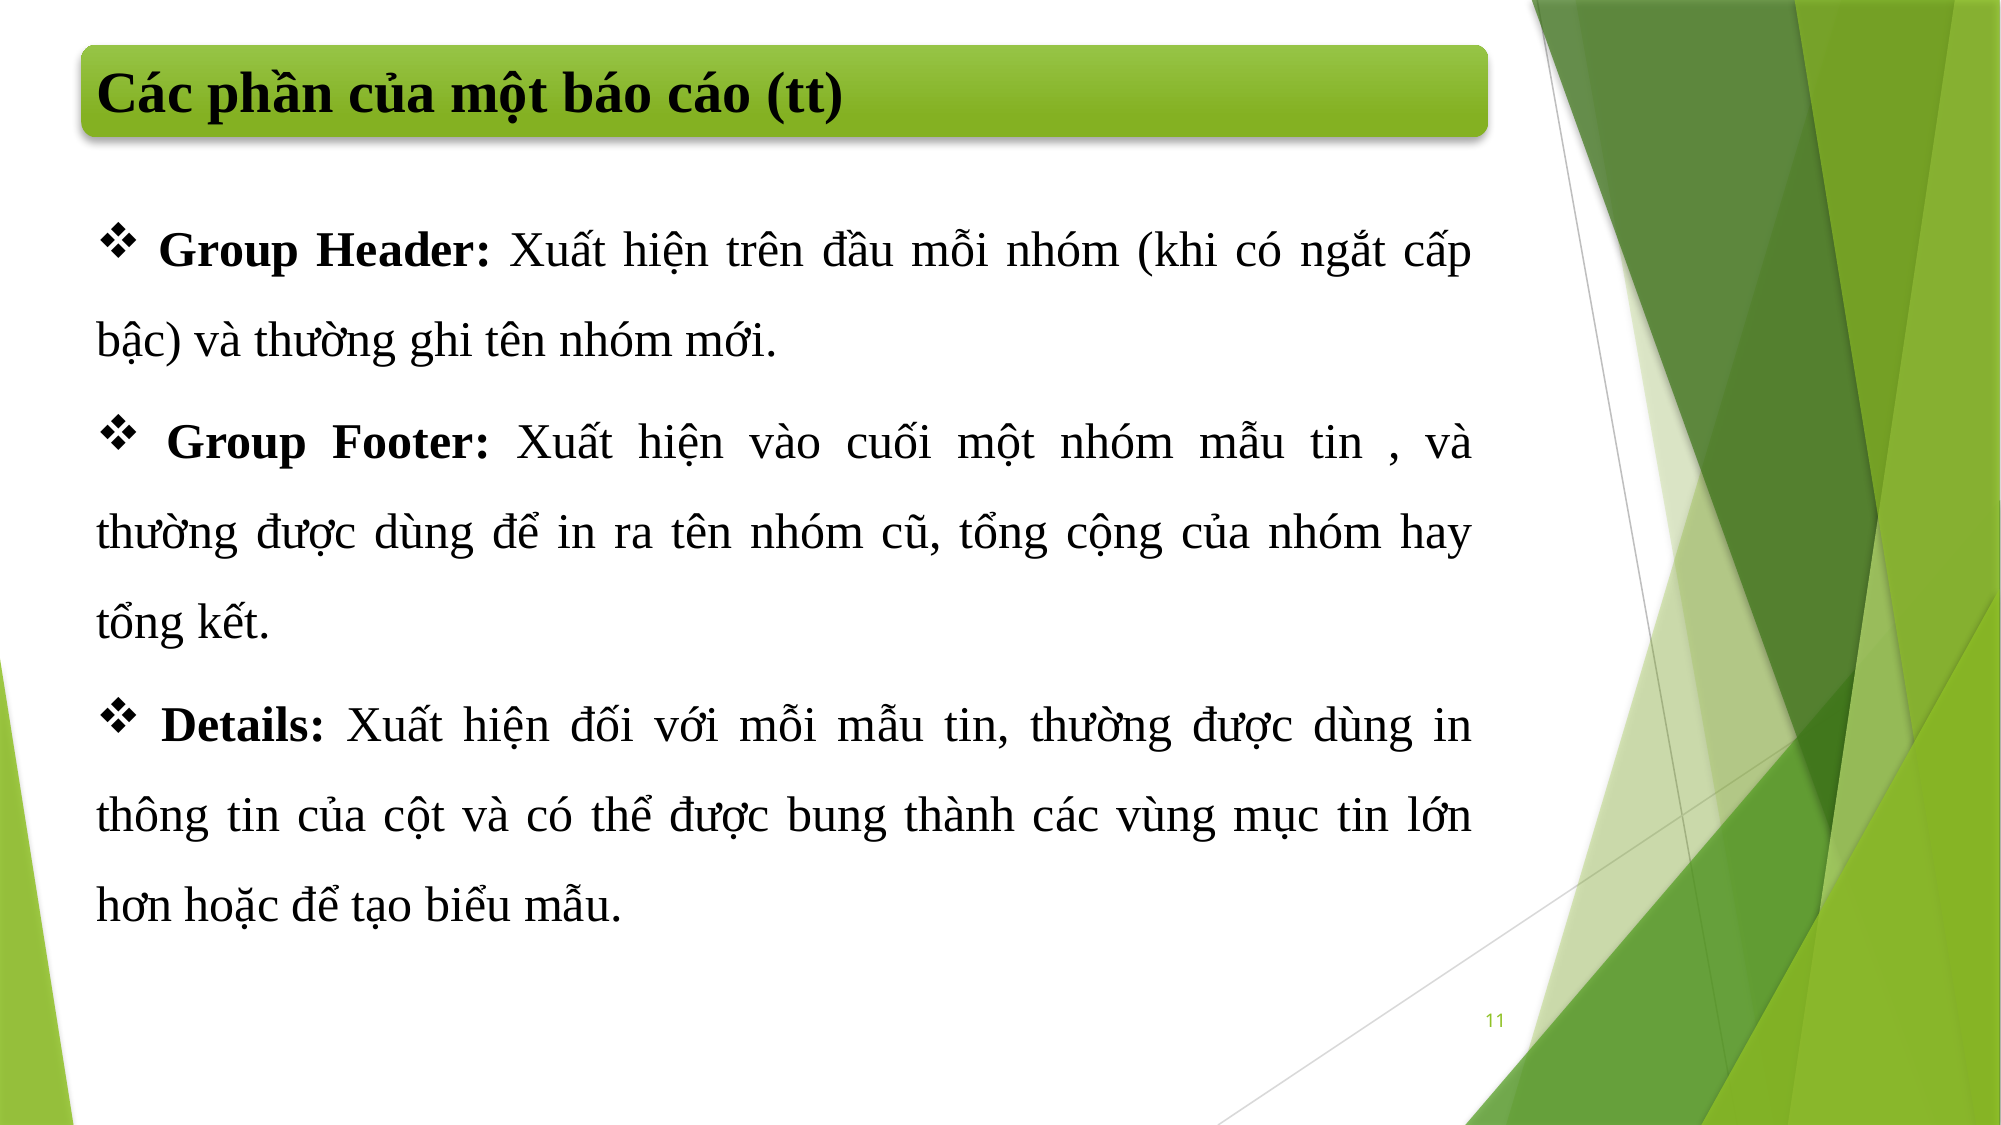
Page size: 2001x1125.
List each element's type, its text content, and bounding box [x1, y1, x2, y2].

slide_number 11 [1409, 991, 1522, 1051]
text_box Các phần của một báo cáo (tt) [81, 46, 1020, 131]
text_box Group Header: Xuất hiện trên đầu mỗi nhóm (khi có ngắt cấp bậc) và thường ghi tên nhóm mới. Group Footer: Xuất hiện vào cuối một nhóm mẫu tin , và thường được dùng để in ra tên nhóm cũ, tổng cộng của nhóm hay tổng kết. Details: Xuất hiện đối với mỗi mẫu tin, thường được dùng in thông tin của cột và có thể được bung thành các vùng mục tin lớn hơn hoặc để tạo biểu mẫu. [81, 179, 1489, 939]
text_box [84, 44, 1489, 138]
